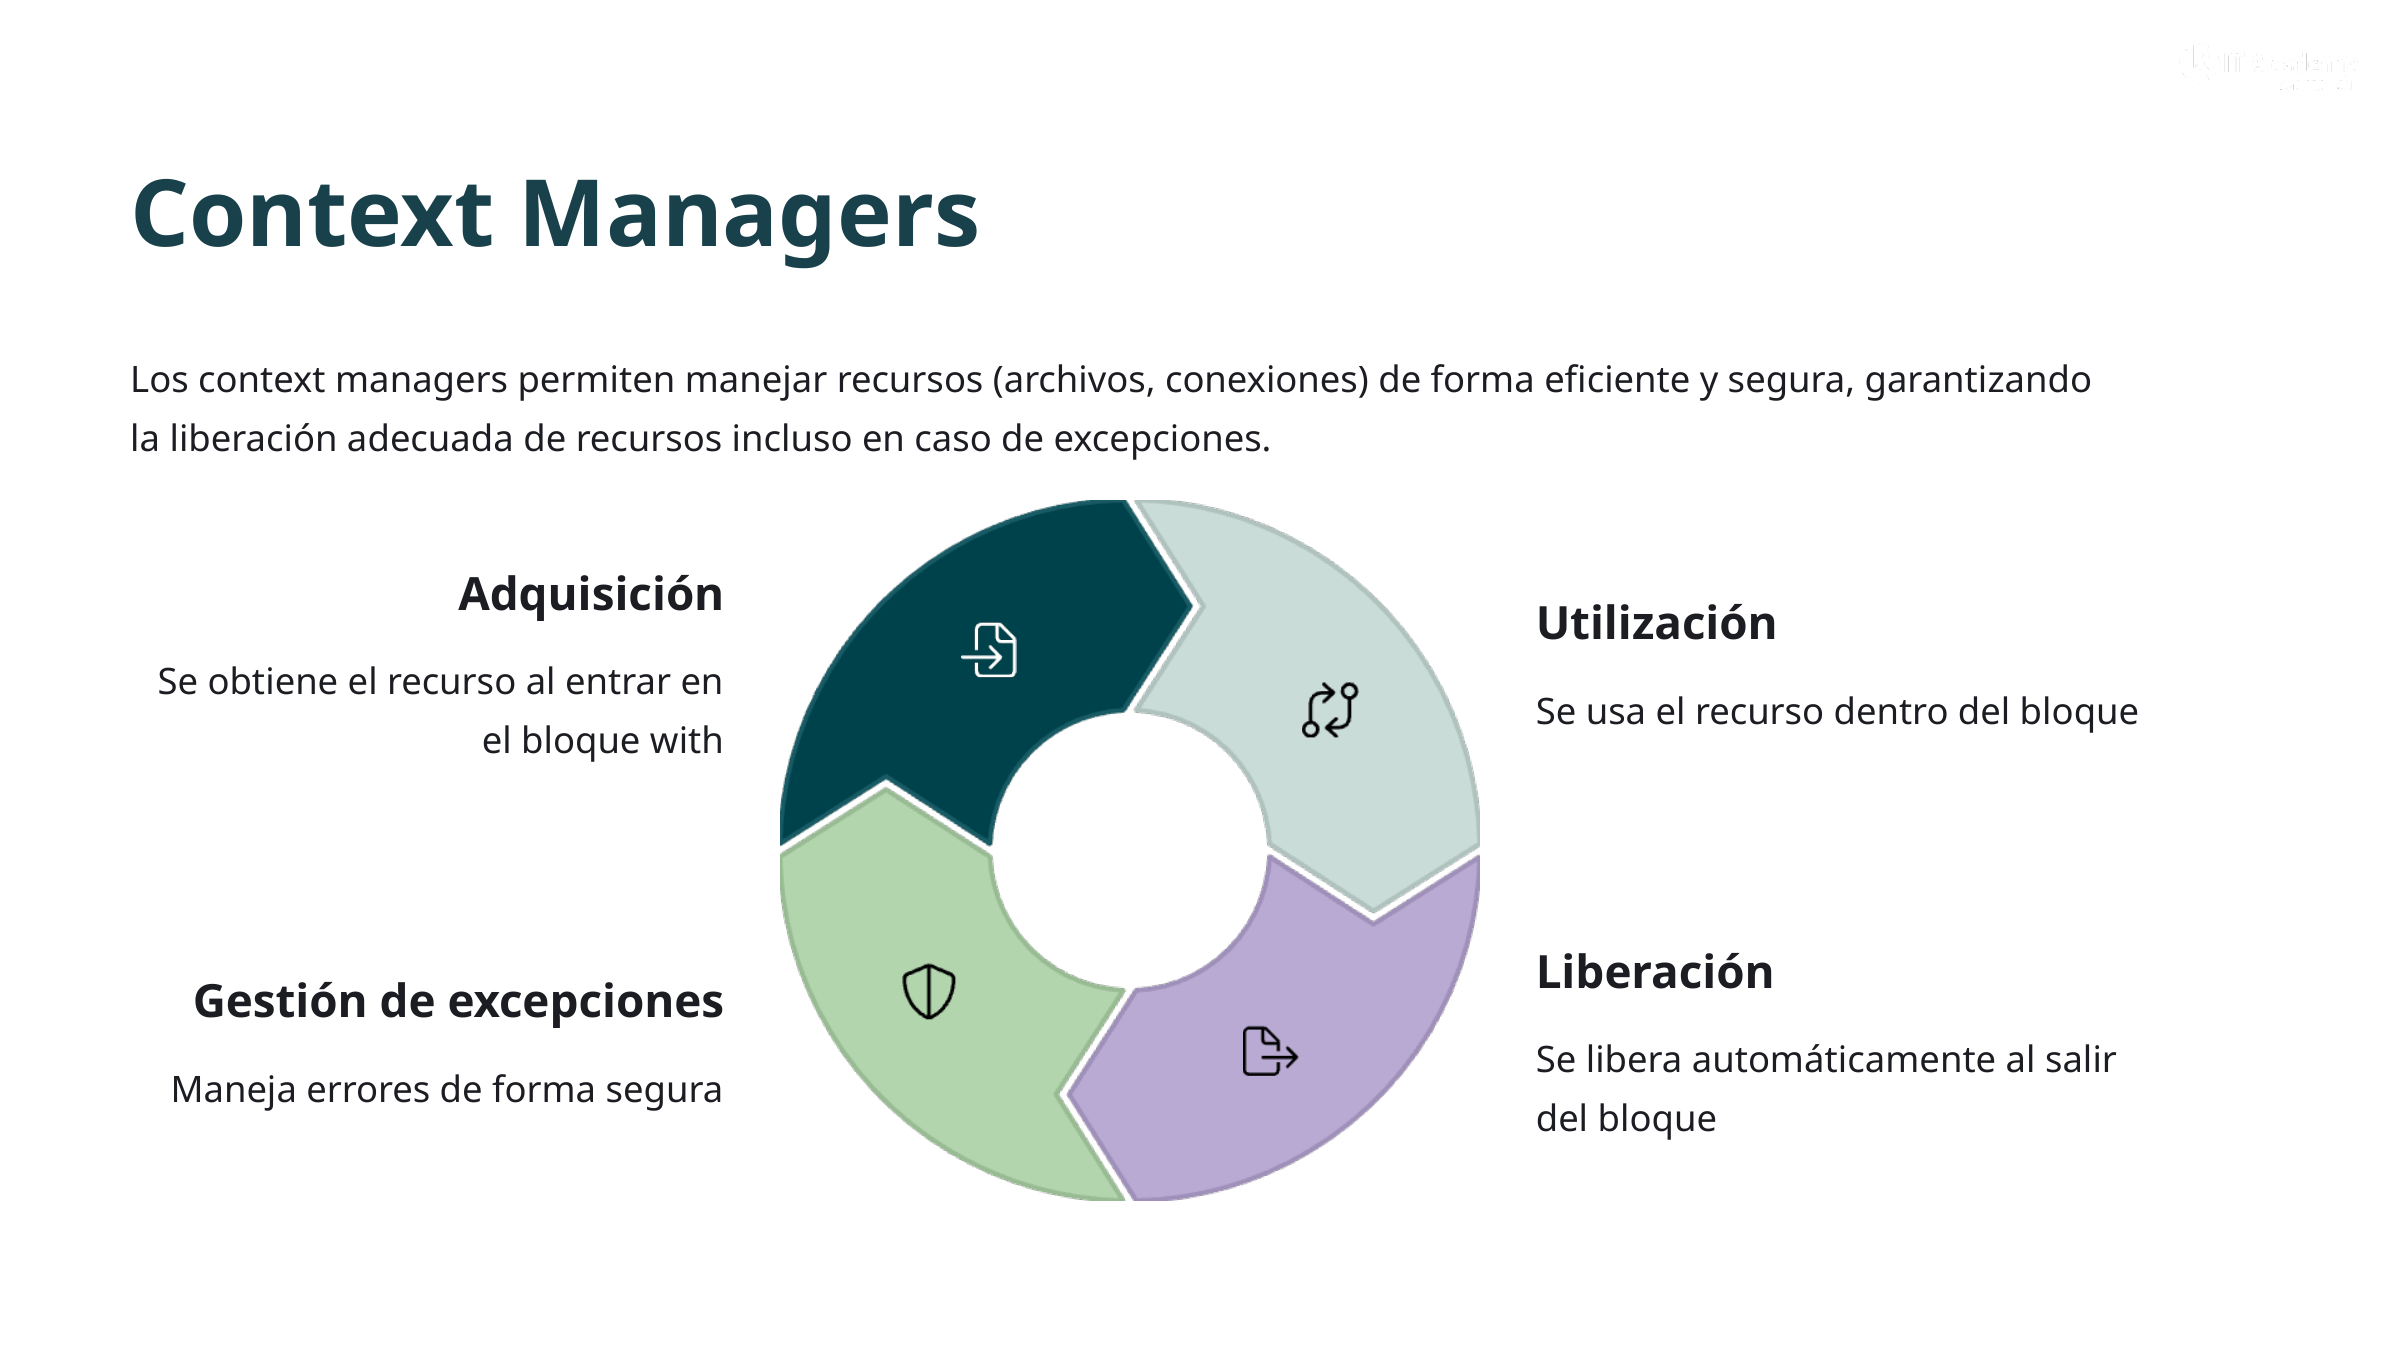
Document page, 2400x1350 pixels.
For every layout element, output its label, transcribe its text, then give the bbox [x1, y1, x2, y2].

text_box Adquisición [259, 562, 725, 621]
text_box Los context managers permiten manejar recursos (archivos, conexiones) de forma eficiente y segura, garantizando la liberación adecuada de recursos incluso en caso de excepciones. [130, 339, 2130, 459]
text_box Se obtiene el recurso al entrar en el bloque with [130, 642, 725, 762]
text_box Se usa el recurso dentro del bloque [1535, 672, 2130, 732]
text_box Se libera automáticamente al salir del bloque [1535, 1020, 2130, 1140]
text_box Context Managers [130, 149, 1061, 266]
text_box Maneja errores de forma segura [130, 1050, 725, 1110]
picture [2167, 37, 2363, 101]
text_box Gestión de excepciones [210, 969, 725, 1028]
picture [780, 500, 1481, 1201]
text_box Utilización [1535, 591, 2001, 650]
text_box Liberación [1535, 939, 2001, 998]
